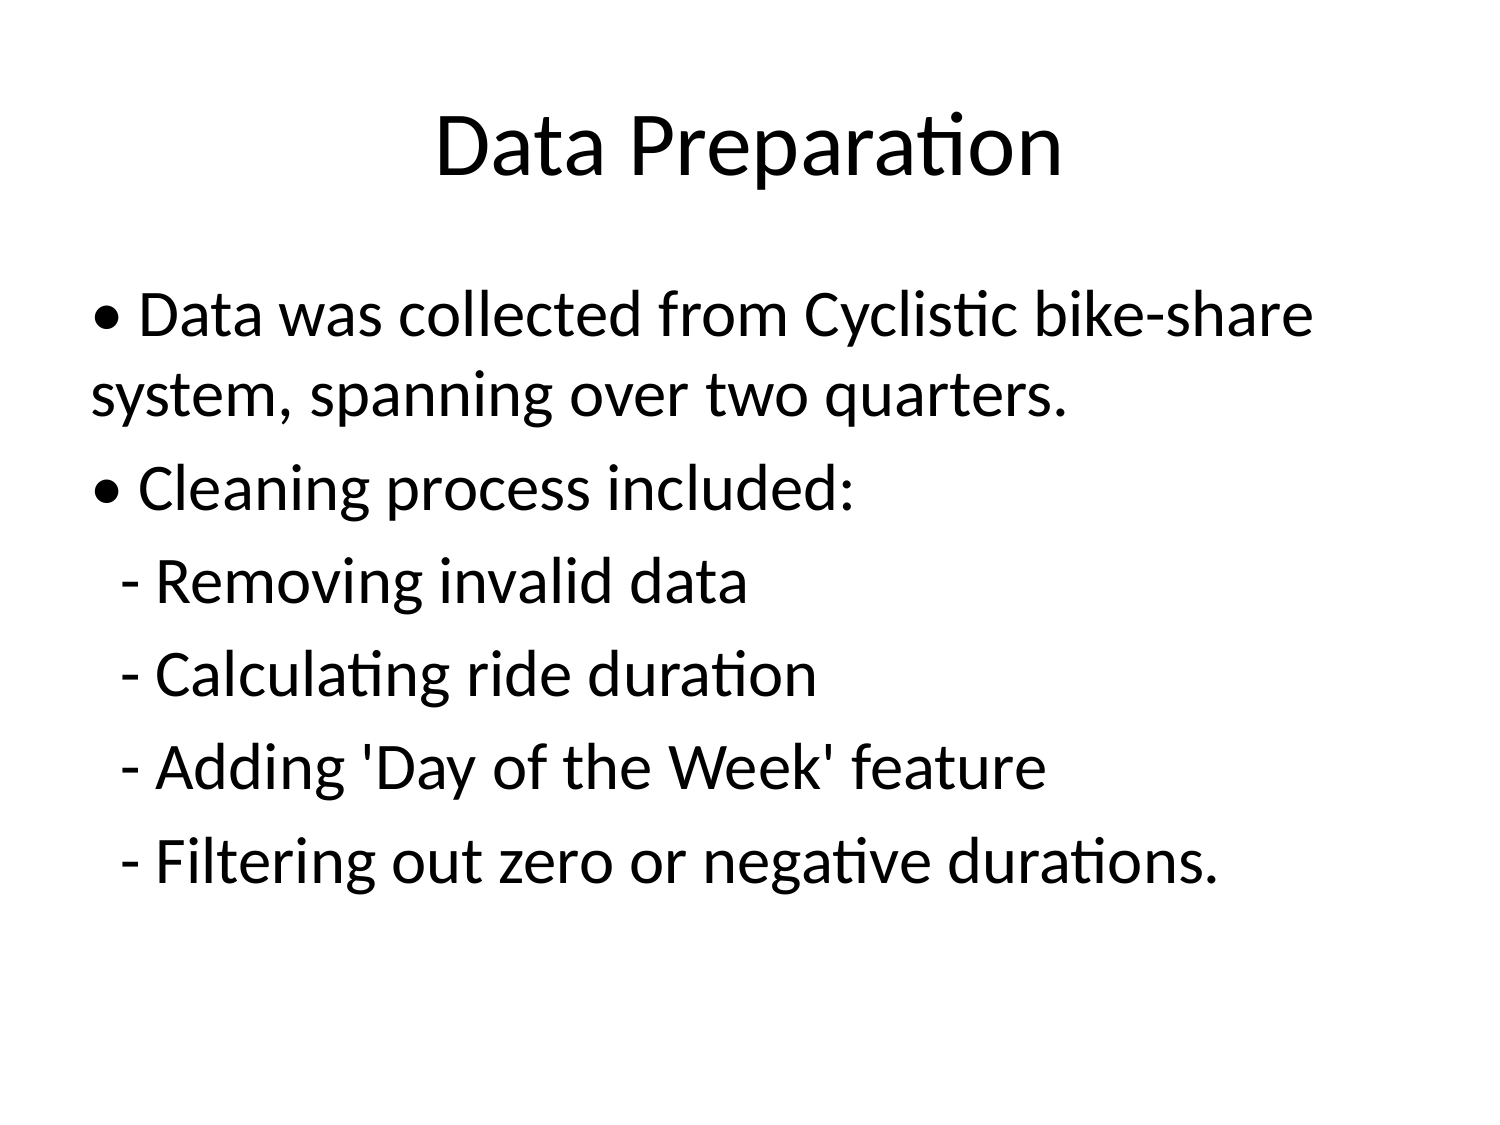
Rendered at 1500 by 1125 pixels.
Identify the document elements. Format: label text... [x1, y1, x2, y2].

title Data Preparation [75, 45, 1425, 233]
list • Data was collected from Cyclistic bike-share system, spanning over two quarters. • Cleaning process included: - Removing invalid data - Calculating ride duration - Adding 'Day of the Week' feature - Filtering out zero or negative durations. [75, 262, 1425, 1005]
